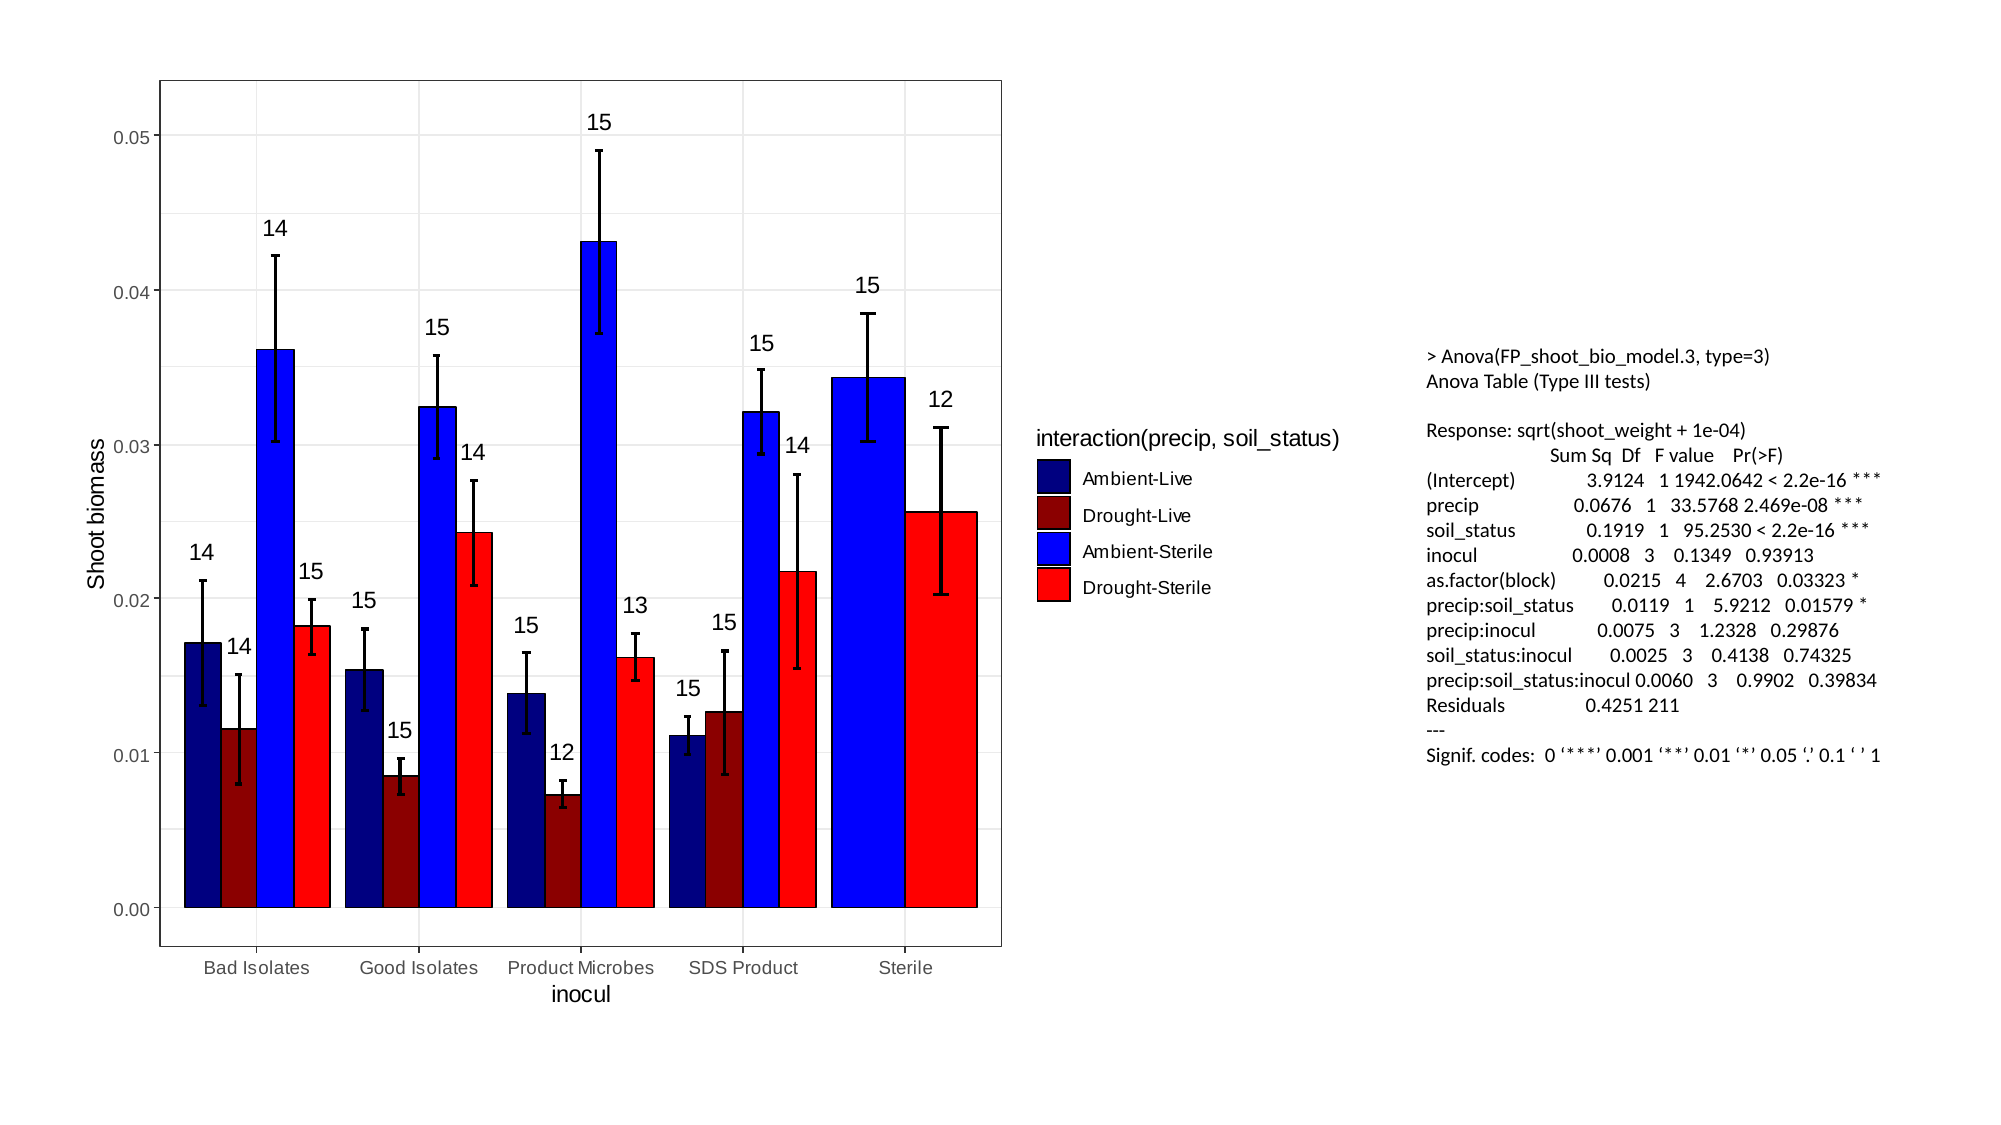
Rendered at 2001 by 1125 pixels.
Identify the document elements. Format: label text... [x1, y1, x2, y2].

picture [72, 69, 1397, 1083]
text_box > Anova(FP_shoot_bio_model.3, type=3) Anova Table (Type III tests) Response: sqrt(shoot_weight + 1e-04) Sum Sq Df F value Pr(>F) (Intercept) 3.9124 1 1942.0642 < 2.2e-16 *** precip 0.0676 1 33.5768 2.469e-08 *** soil_status 0.1919 1 95.2530 < 2.2e-16 *** inocul 0.0008 3 0.1349 0.93913 as.factor(block) 0.0215 4 2.6703 0.03323 * precip:soil_status 0.0119 1 5.9212 0.01579 * precip:inocul 0.0075 3 1.2328 0.29876 soil_status:inocul 0.0025 3 0.4138 0.74325 precip:soil_status:inocul 0.0060 3 0.9902 0.39834 Residuals 0.4251 211 --- Signif. codes: 0 ‘***’ 0.001 ‘**’ 0.01 ‘*’ 0.05 ‘.’ 0.1 ‘ ’ 1 [1411, 334, 1912, 775]
